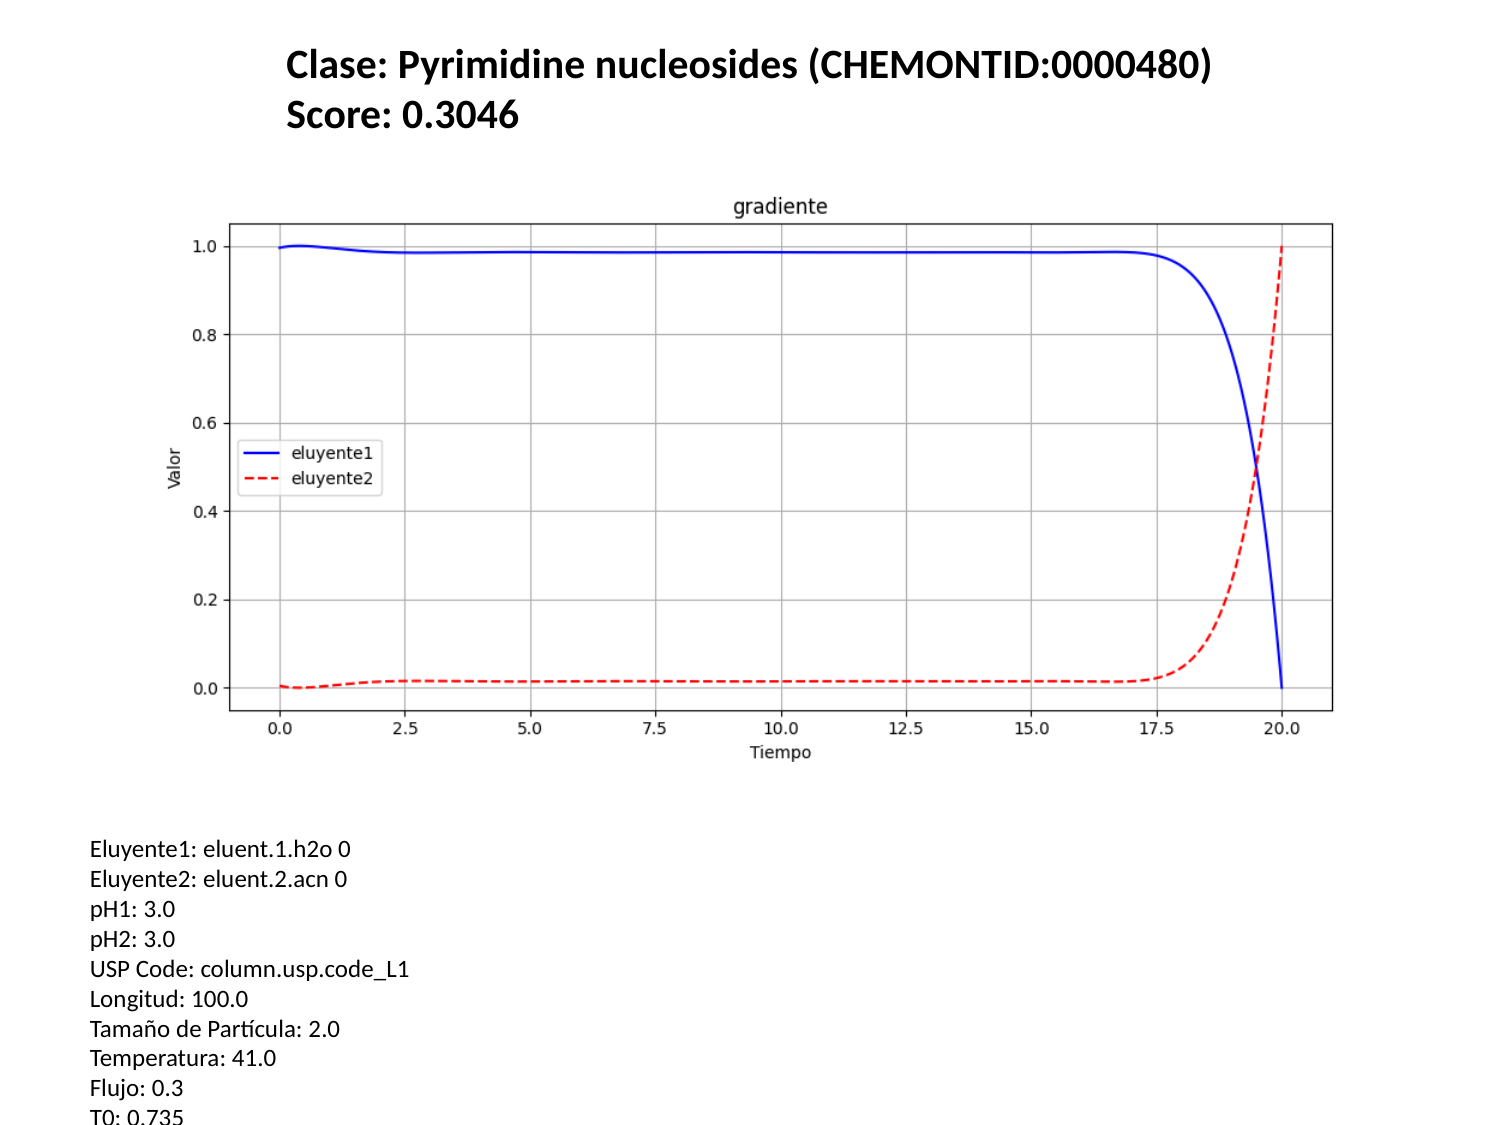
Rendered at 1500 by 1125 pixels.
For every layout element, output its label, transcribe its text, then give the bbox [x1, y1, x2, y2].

text_box Clase: Pyrimidine nucleosides (CHEMONTID:0000480) Score: 0.3046 [271, 29, 1229, 145]
picture [149, 179, 1351, 781]
text_box Eluyente1: eluent.1.h2o 0 Eluyente2: eluent.2.acn 0 pH1: 3.0 pH2: 3.0 USP Code: column.usp.code_L1 Longitud: 100.0 Tamaño de Partícula: 2.0 Temperatura: 41.0 Flujo: 0.3 T0: 0.735 [74, 825, 1425, 1125]
